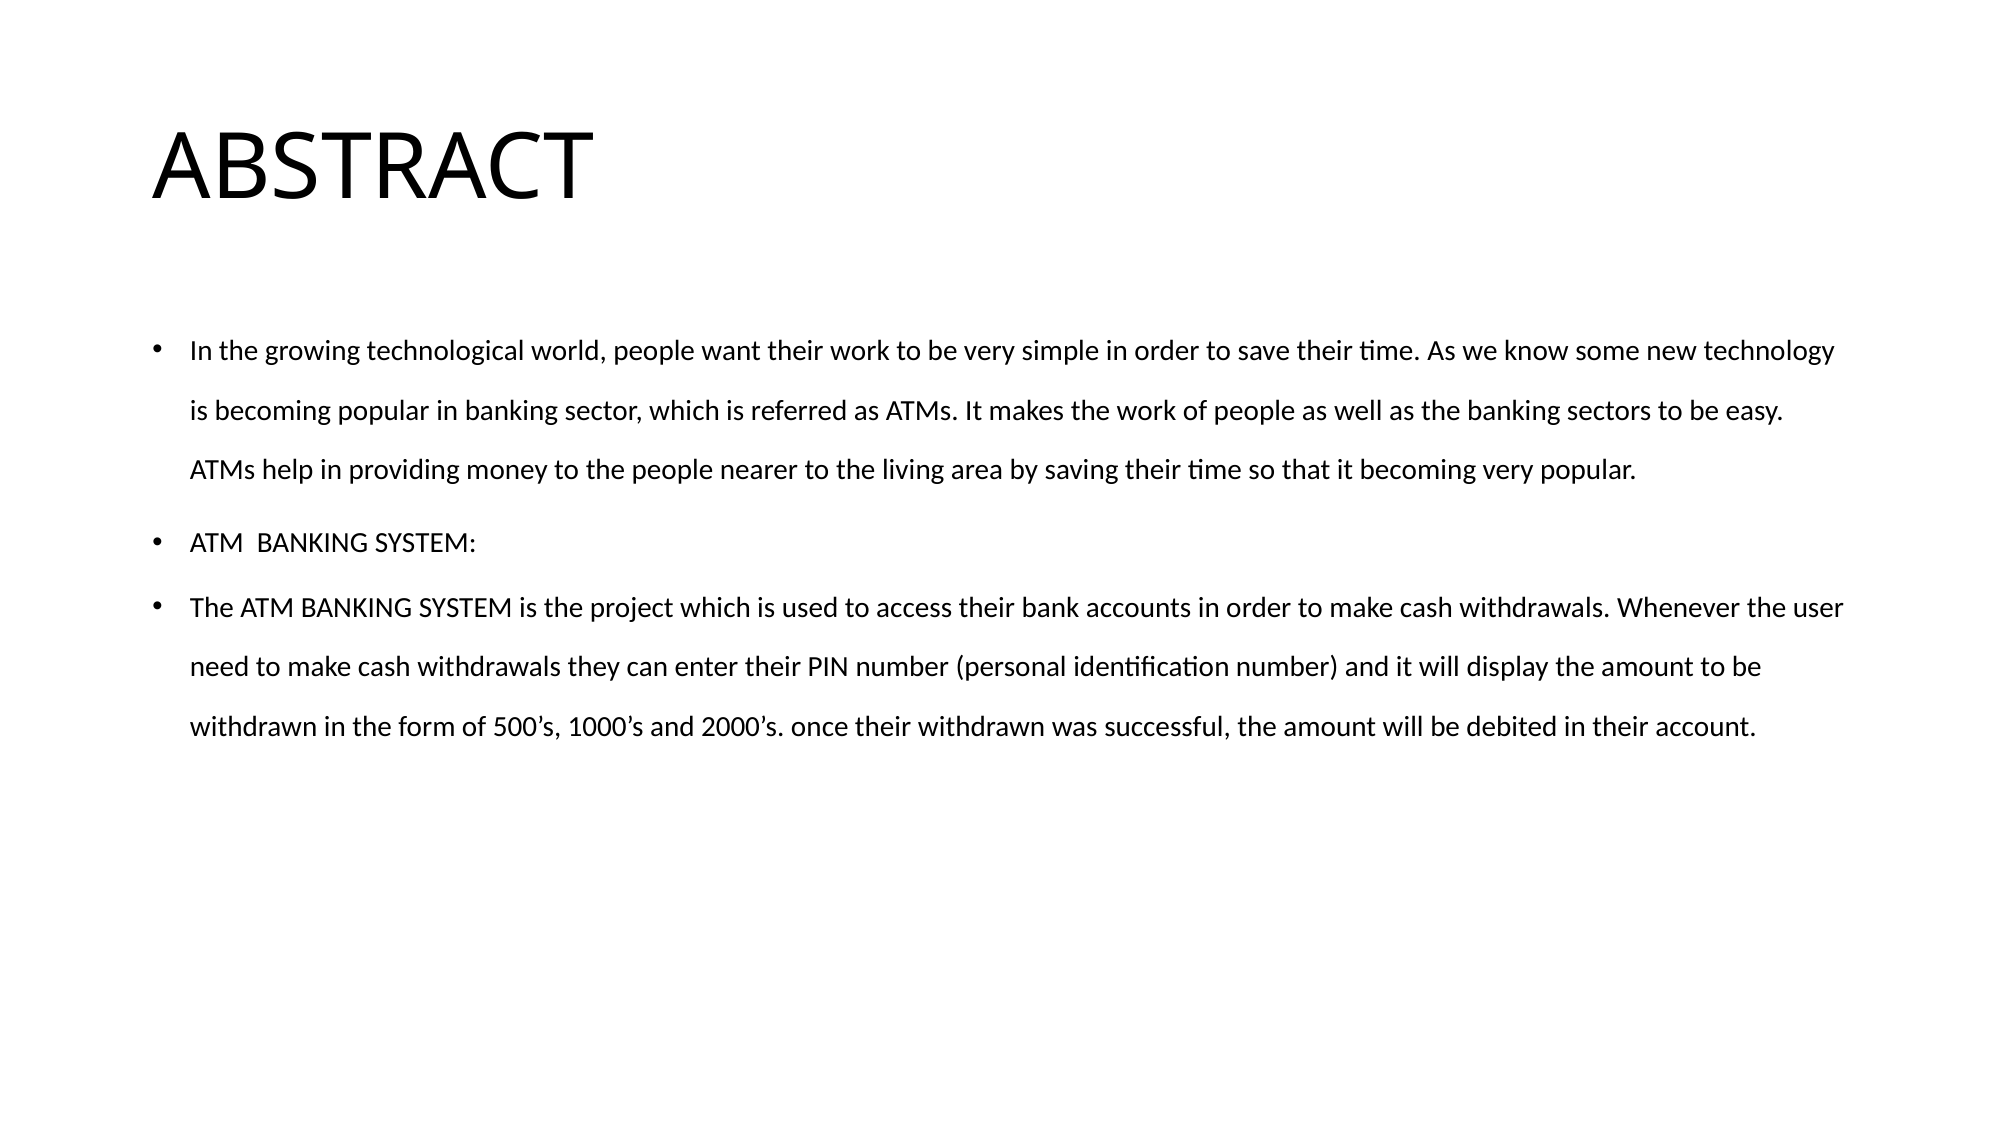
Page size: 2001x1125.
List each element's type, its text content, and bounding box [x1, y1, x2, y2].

title ABSTRACT [137, 59, 1863, 278]
list In the growing technological world, people want their work to be very simple in order to save their time. As we know some new technology is becoming popular in banking sector, which is referred as ATMs. It makes the work of people as well as the banking sectors to be easy. ATMs help in providing money to the people nearer to the living area by saving their time so that it becoming very popular. ATM BANKING SYSTEM: The ATM BANKING SYSTEM is the project which is used to access their bank accounts in order to make cash withdrawals. Whenever the user need to make cash withdrawals they can enter their PIN number (personal identification number) and it will display the amount to be withdrawn in the form of 500’s, 1000’s and 2000’s. once their withdrawn was successful, the amount will be debited in their account. [137, 299, 1863, 1014]
